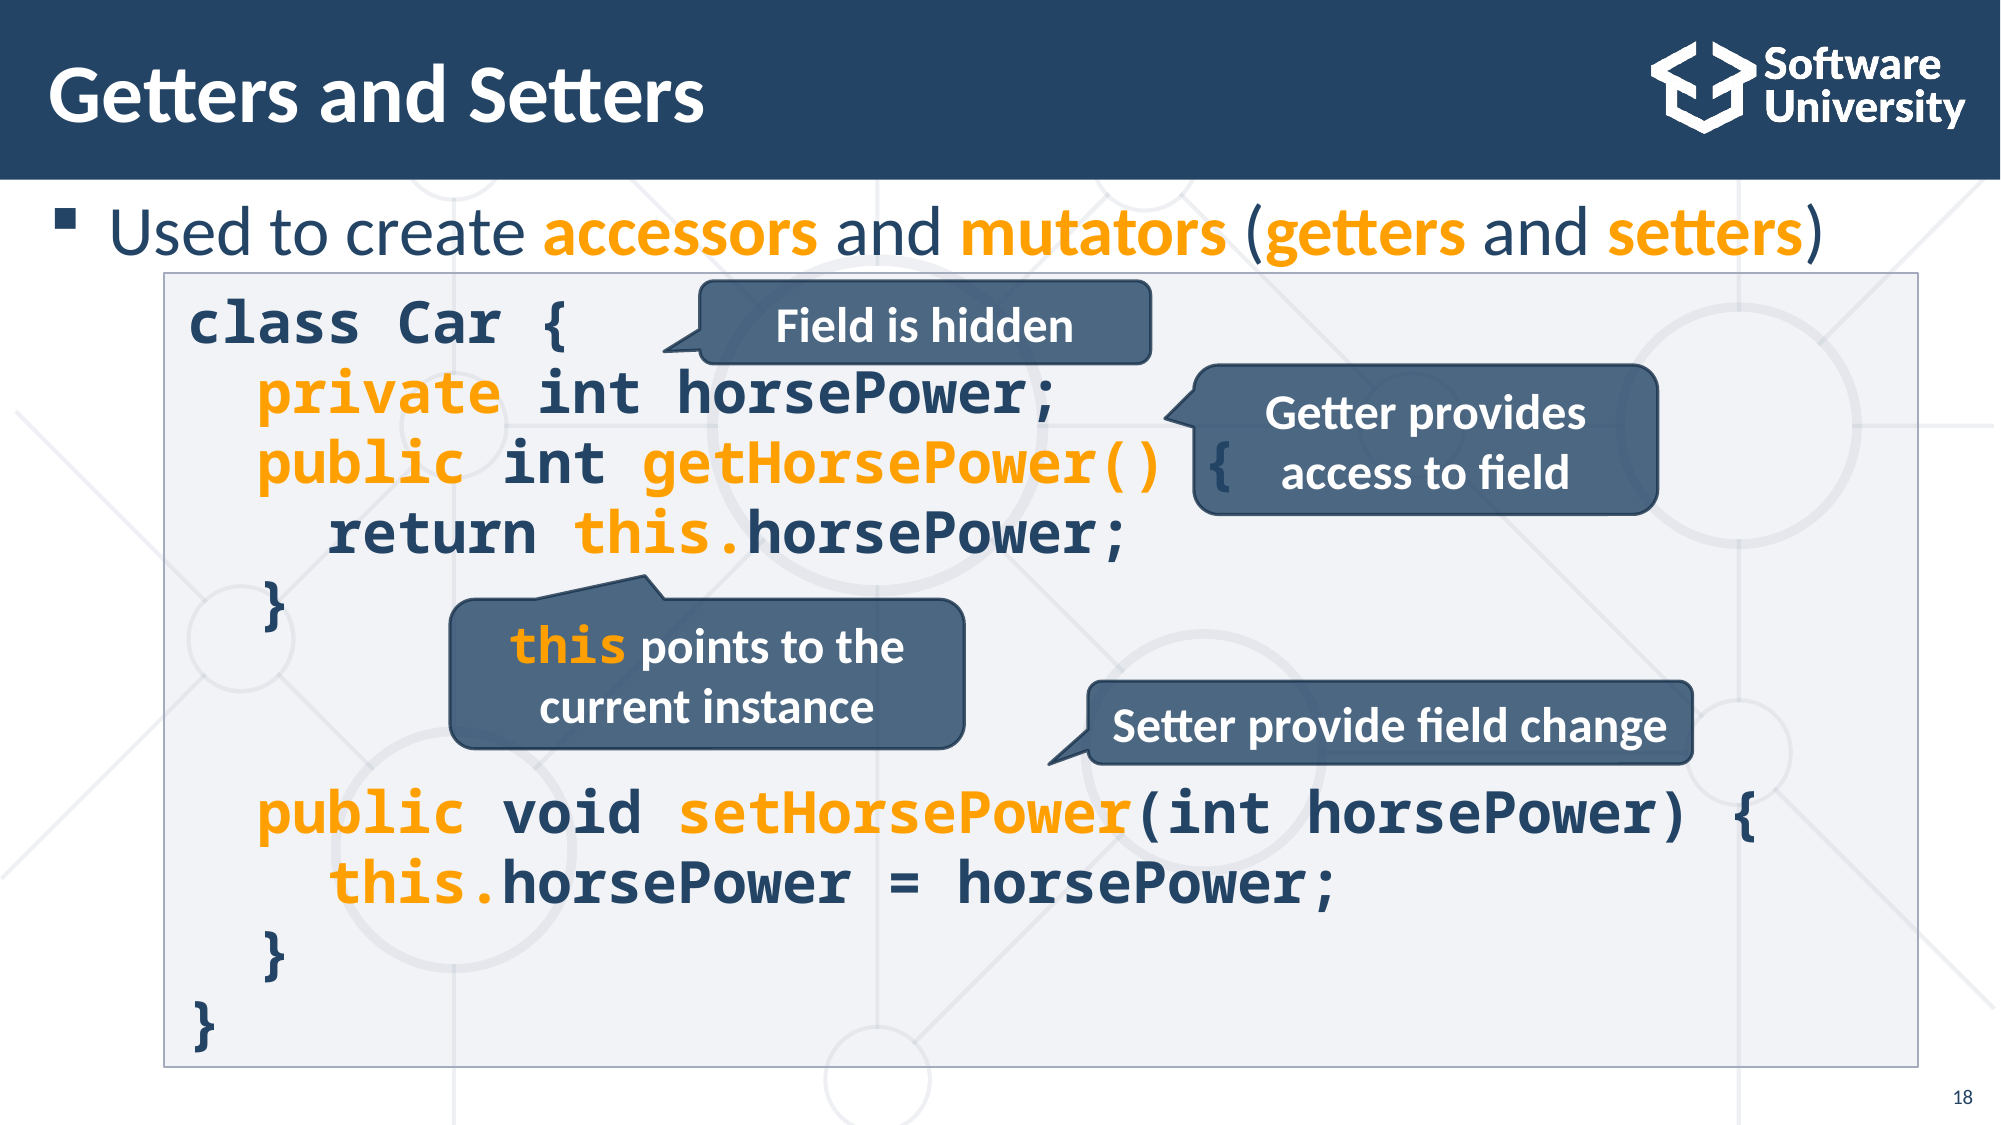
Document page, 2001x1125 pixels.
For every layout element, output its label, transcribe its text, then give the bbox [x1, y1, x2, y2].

picture [1651, 41, 1966, 134]
text_box Getter provides access to field [1162, 362, 1660, 517]
text_box this points to the current instance [447, 573, 967, 751]
slide_number 18 [1927, 1067, 1989, 1117]
text_box Field is hidden [661, 278, 1153, 366]
text_box class Car { private int horsePower; public int getHorsePower() { return this.horsePower; } public void setHorsePower(int horsePower) { this.horsePower = horsePower; } } [164, 273, 1919, 1067]
title Getters and Setters [31, 16, 1625, 162]
list Used to create accessors and mutators (getters and setters) [31, 174, 1968, 1089]
text_box Setter provide field change [1046, 678, 1695, 767]
